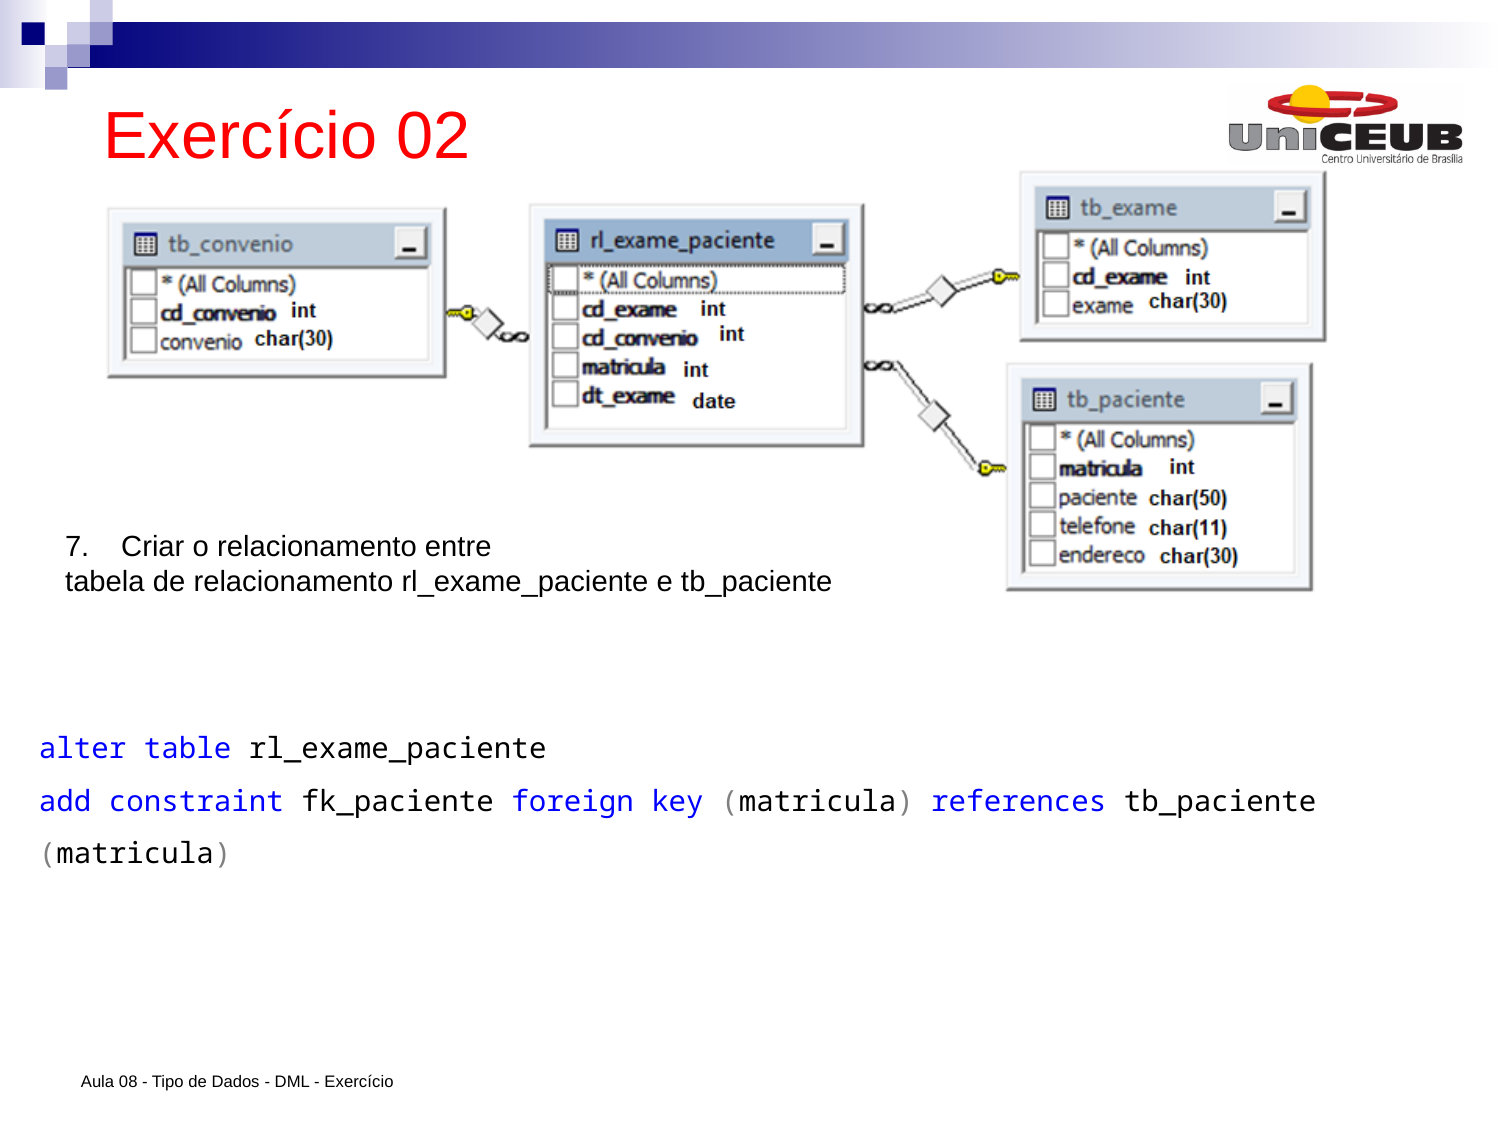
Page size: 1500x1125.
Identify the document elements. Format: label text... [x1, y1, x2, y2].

title Exercício 02 [88, 83, 1164, 180]
picture [96, 83, 1464, 601]
text_box Criar o relacionamento entre tabela de relacionamento rl_exame_paciente e tb_paciente [50, 519, 92, 605]
footer Aula 08 - Tipo de Dados - DML - Exercício [0, 1023, 475, 1099]
text_box alter table rl_exame_paciente add constraint fk_paciente foreign key (matricula) references tb_paciente (matricula) [23, 704, 1477, 900]
